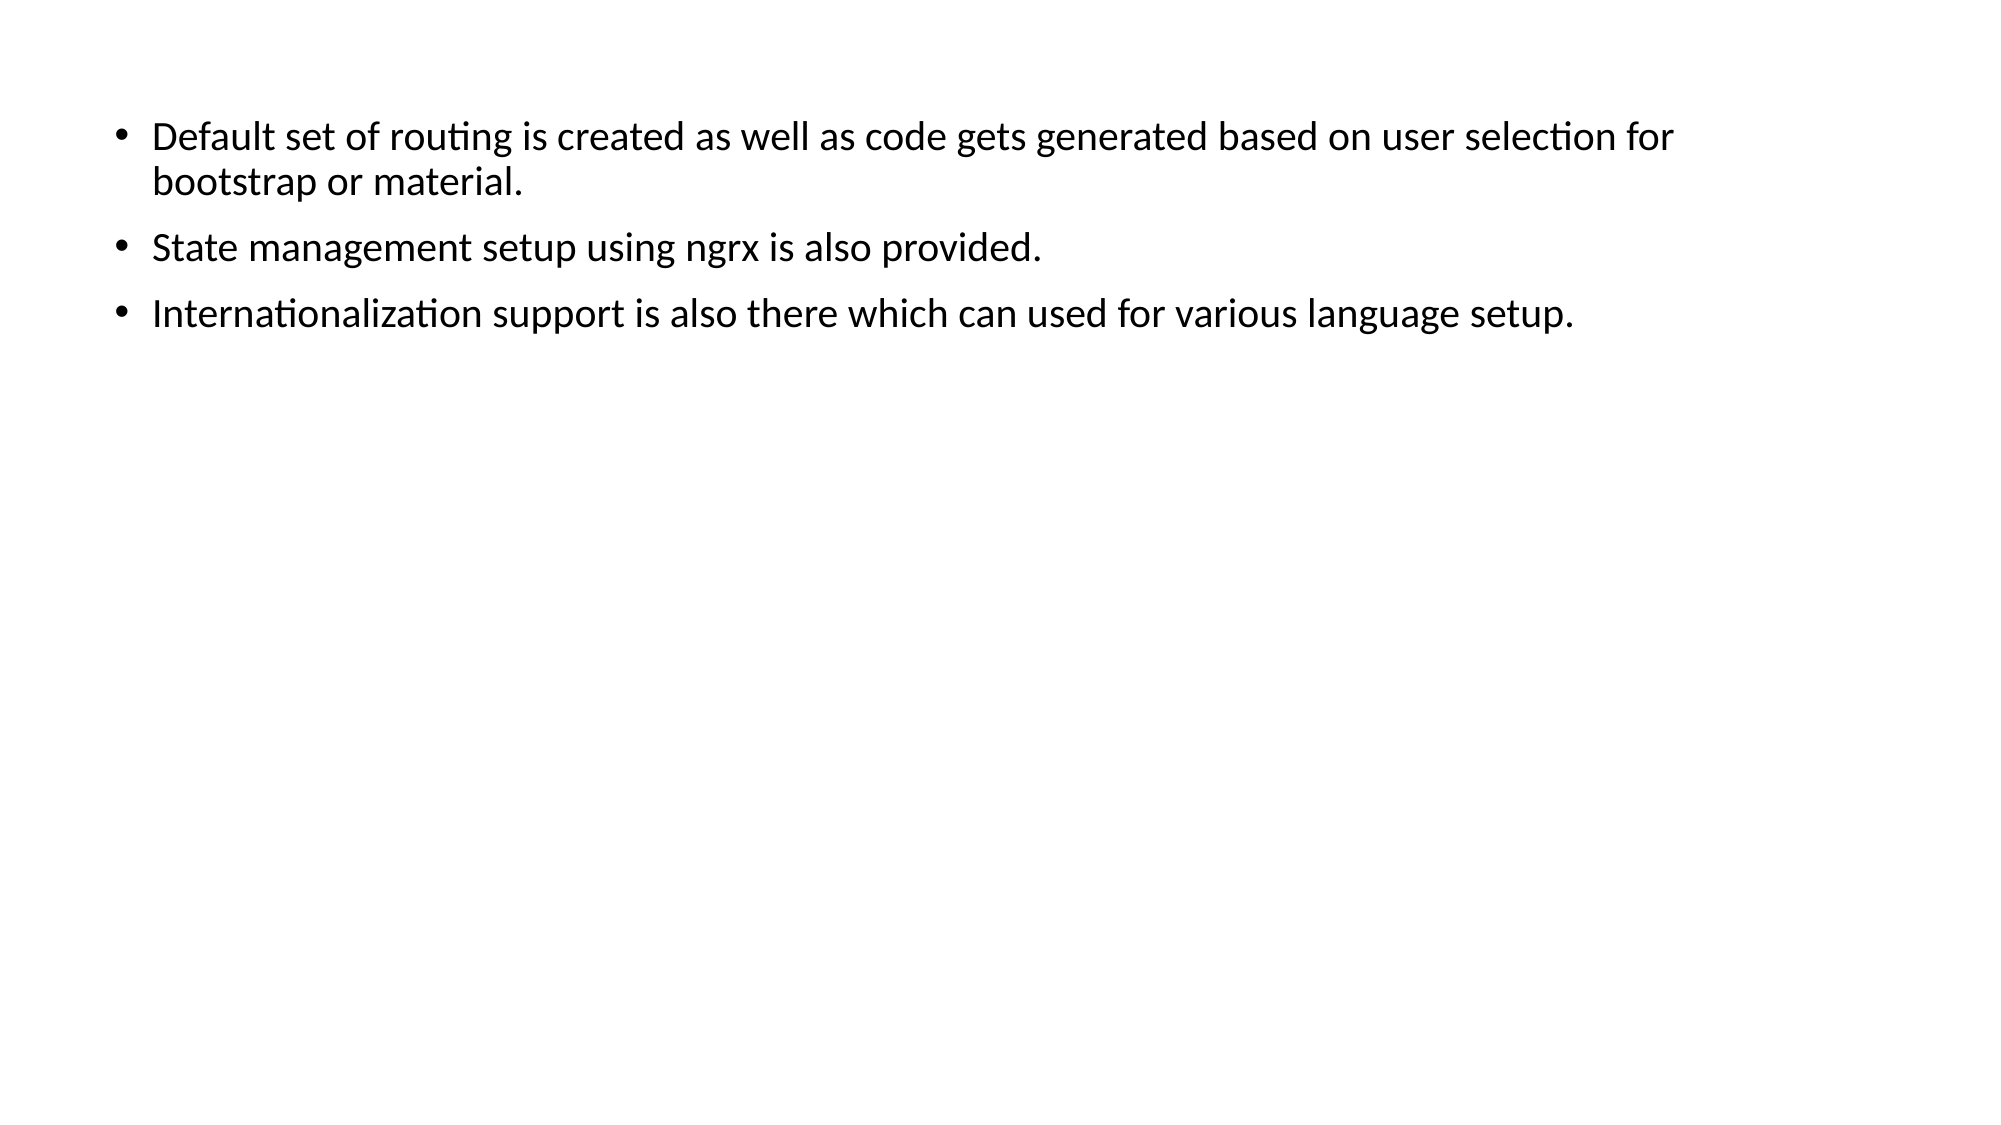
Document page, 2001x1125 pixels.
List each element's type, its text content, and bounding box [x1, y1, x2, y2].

list Default set of routing is created as well as code gets generated based on user selection for bootstrap or material. State management setup using ngrx is also provided. Internationalization support is also there which can used for various language setup. [99, 106, 1825, 821]
